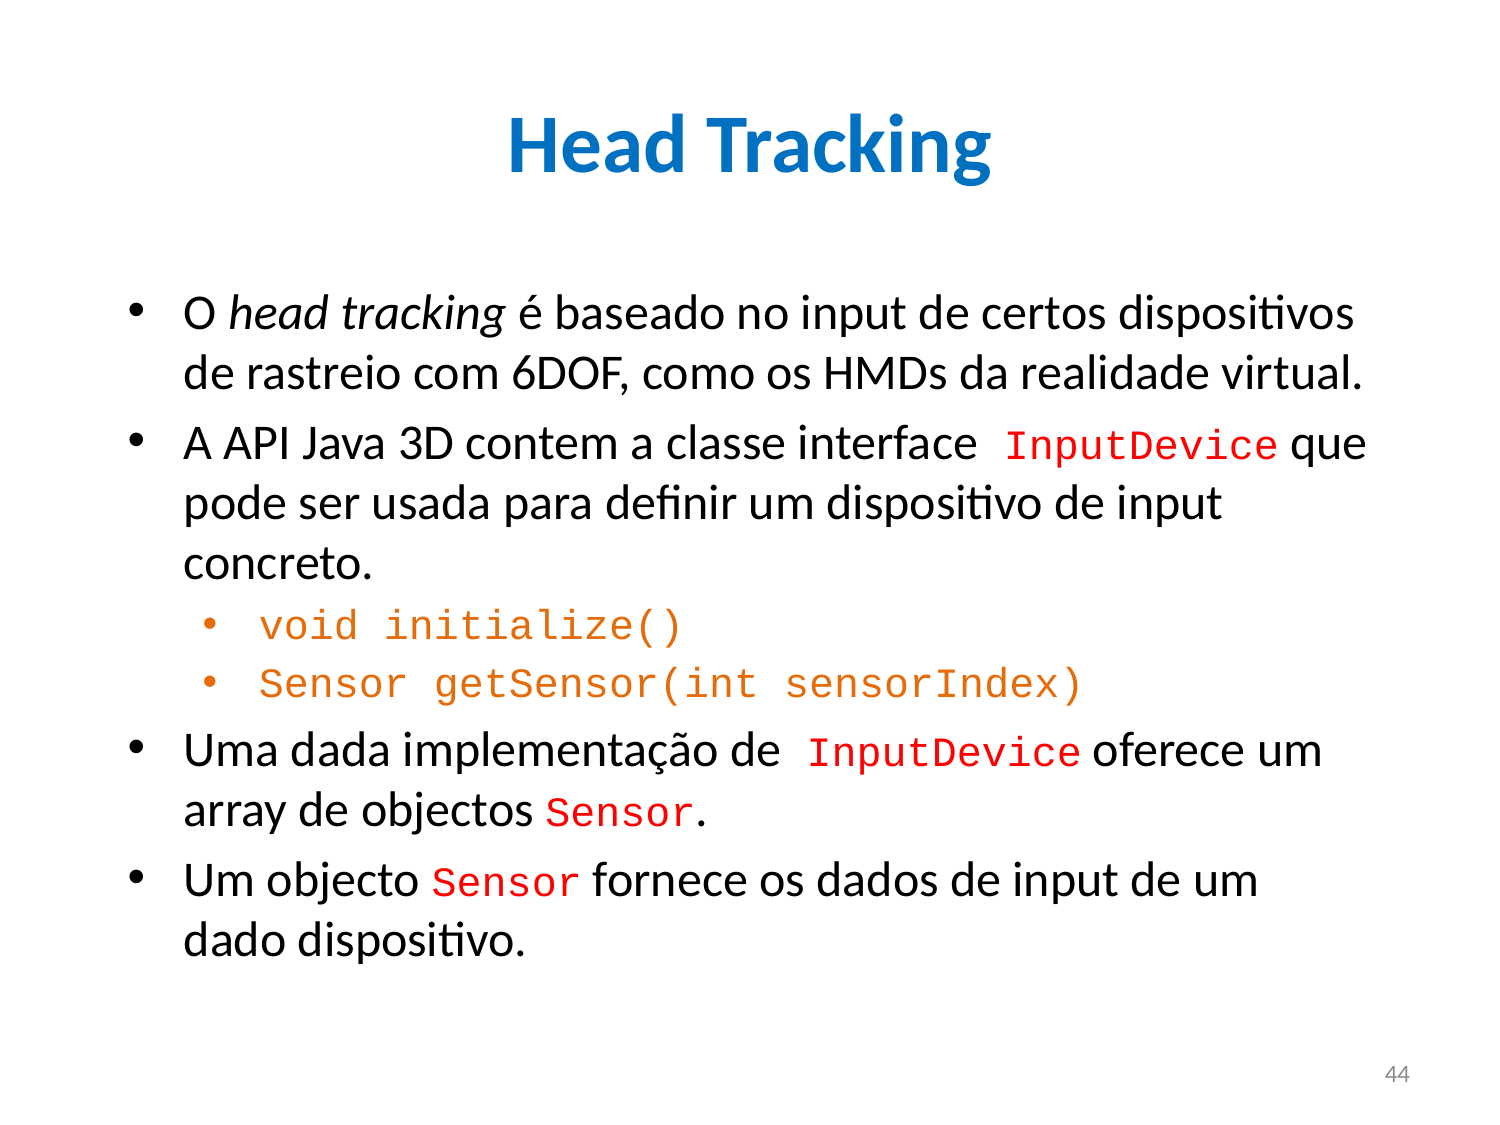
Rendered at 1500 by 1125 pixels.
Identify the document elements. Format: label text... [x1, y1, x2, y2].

title Head Tracking [74, 44, 1426, 233]
text_box 44 [1074, 1042, 1425, 1103]
text_box O head tracking é baseado no input de certos dispositivos de rastreio com 6DOF, como os HMDs da realidade virtual. A API Java 3D contem a classe interface InputDevice que pode ser usada para definir um dispositivo de input concreto. void initialize() Sensor getSensor(int sensorIndex) Uma dada implementação de InputDevice oferece um array de objectos Sensor. Um objecto Sensor fornece os dados de input de um dado dispositivo. [112, 271, 1388, 947]
